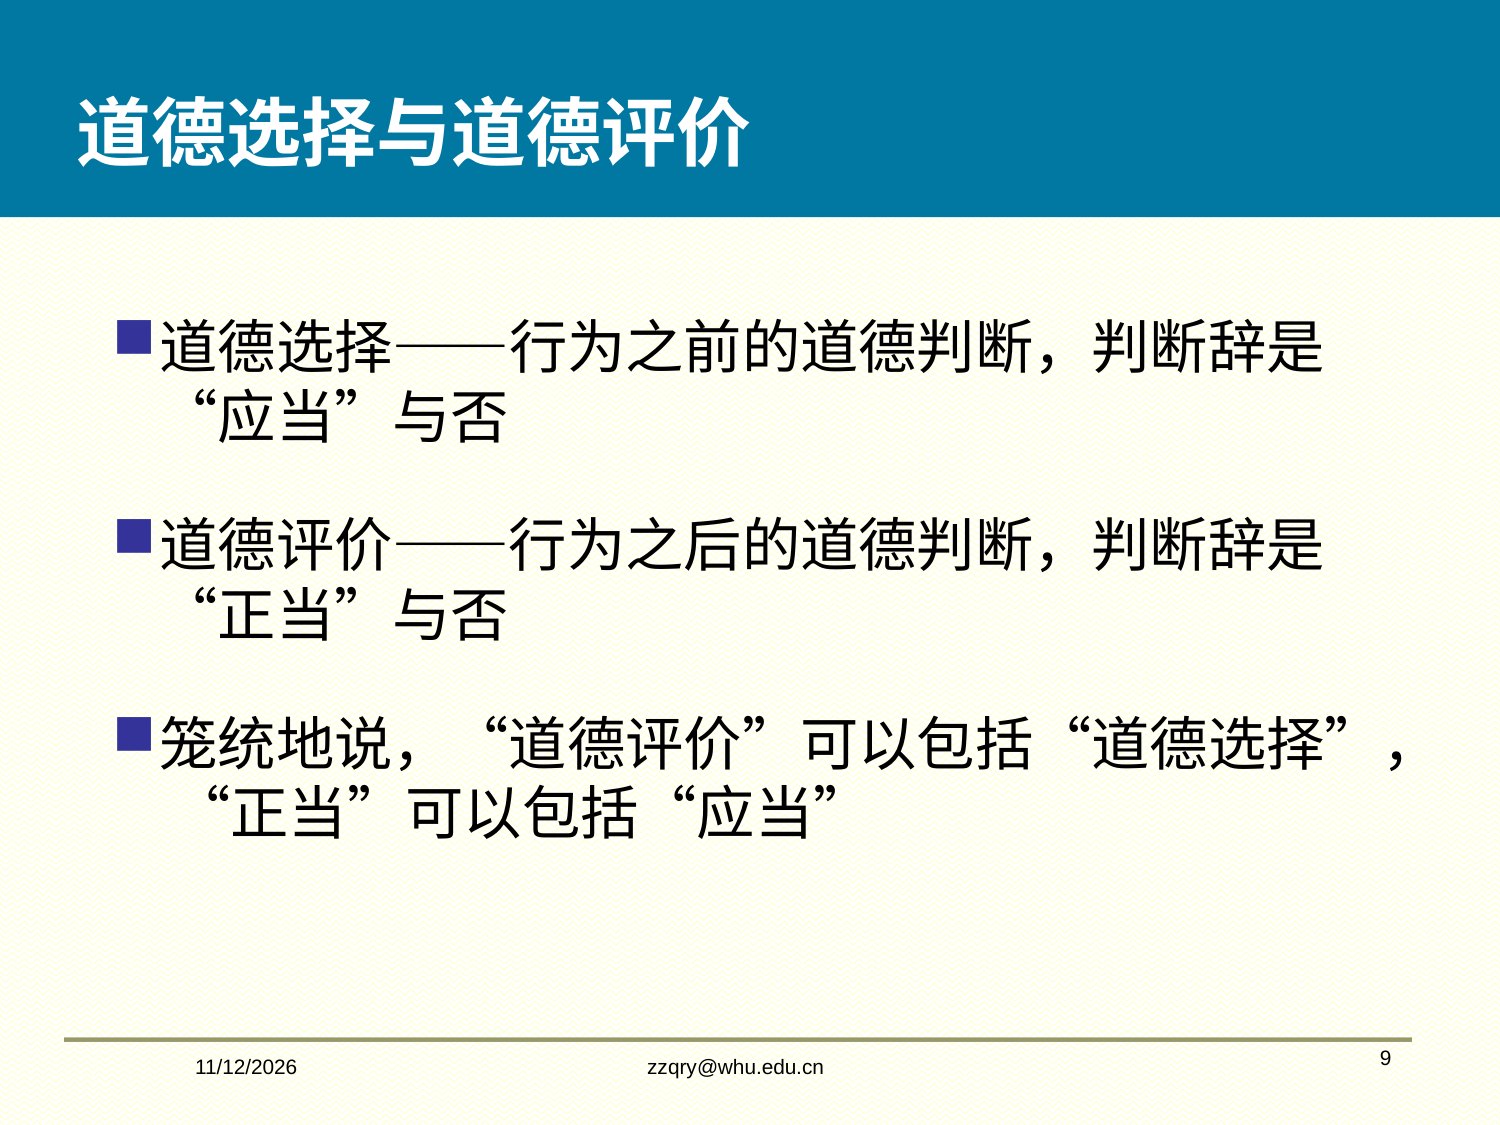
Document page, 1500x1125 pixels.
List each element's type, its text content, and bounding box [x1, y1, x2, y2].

title 道德选择与道德评价 [76, 42, 1338, 219]
footer zzqry@whu.edu.cn [478, 1034, 993, 1087]
list 道德选择——行为之前的道德判断，判断辞是“应当”与否 道德评价——行为之后的道德判断，判断辞是“正当”与否 笼统地说，“道德评价”可以包括“道德选择”， “正当”可以包括“应当” [111, 302, 1388, 910]
slide_number 9 [1021, 1046, 1407, 1089]
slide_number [76, 1034, 416, 1087]
picture [0, 218, 1500, 1125]
